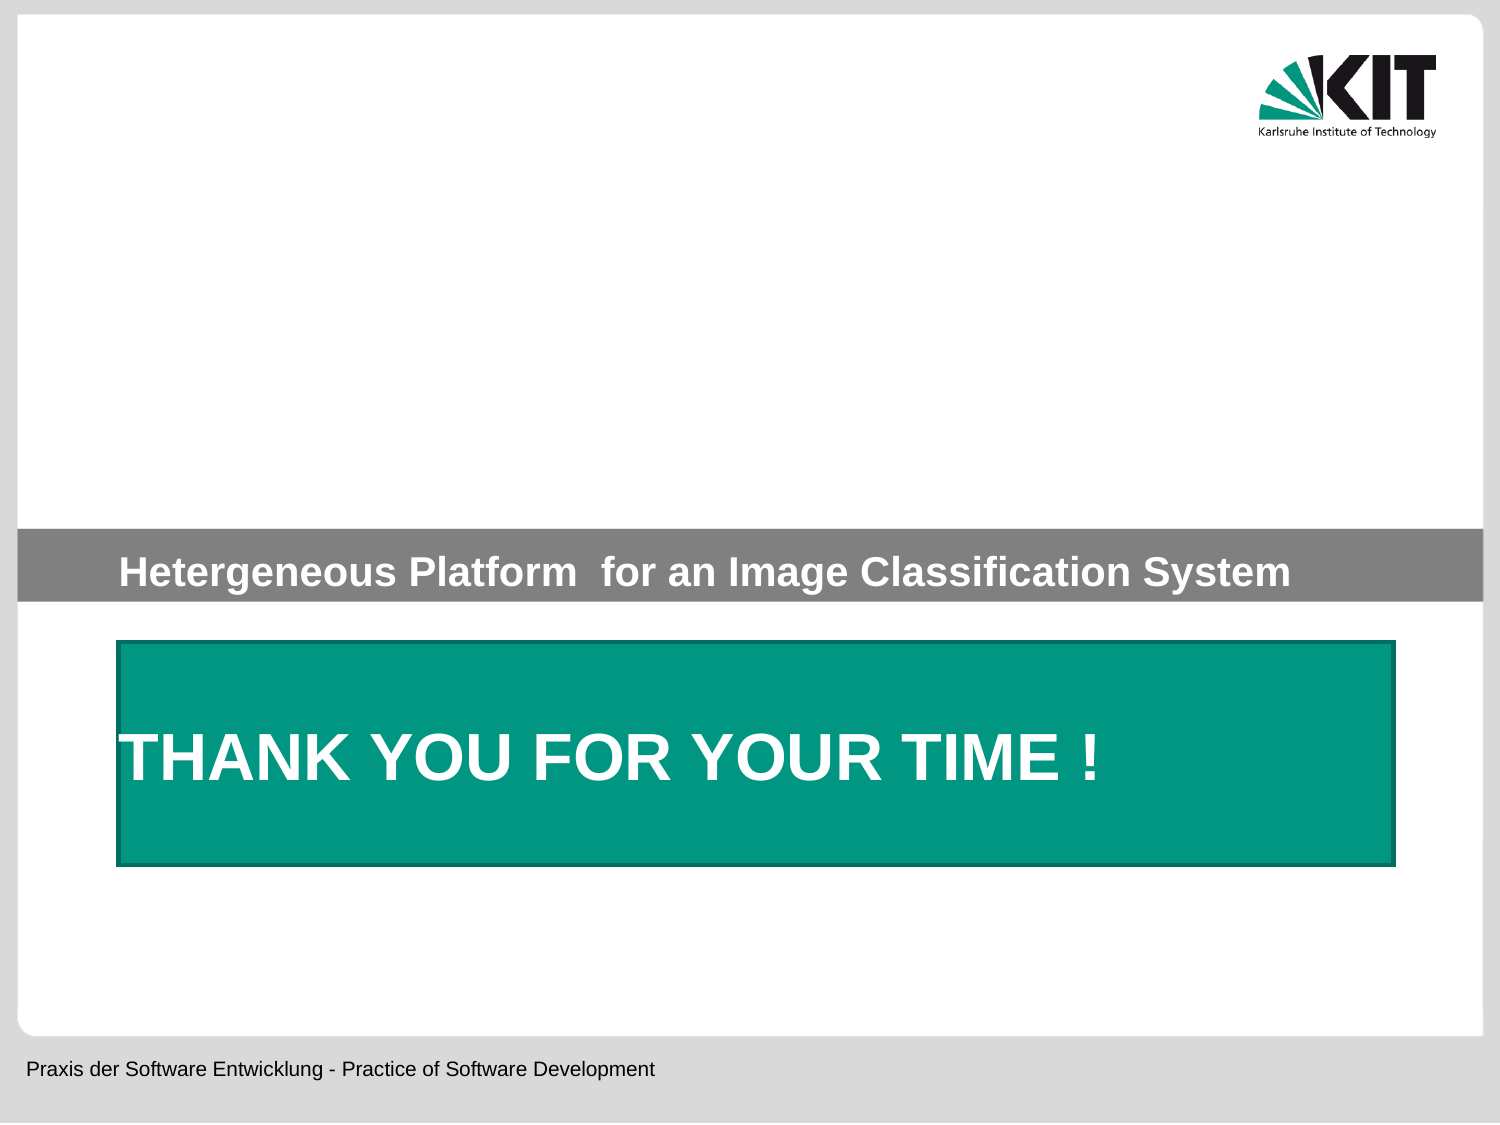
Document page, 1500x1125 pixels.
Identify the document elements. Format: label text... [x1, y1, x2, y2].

title Thank you for your time ! [116, 640, 1396, 867]
list Hetergeneous Platform for an Image Classification System [118, 442, 1394, 596]
footer Praxis der Software Entwicklung - Practice of Software Development [25, 1055, 845, 1116]
picture [0, 0, 1500, 1123]
